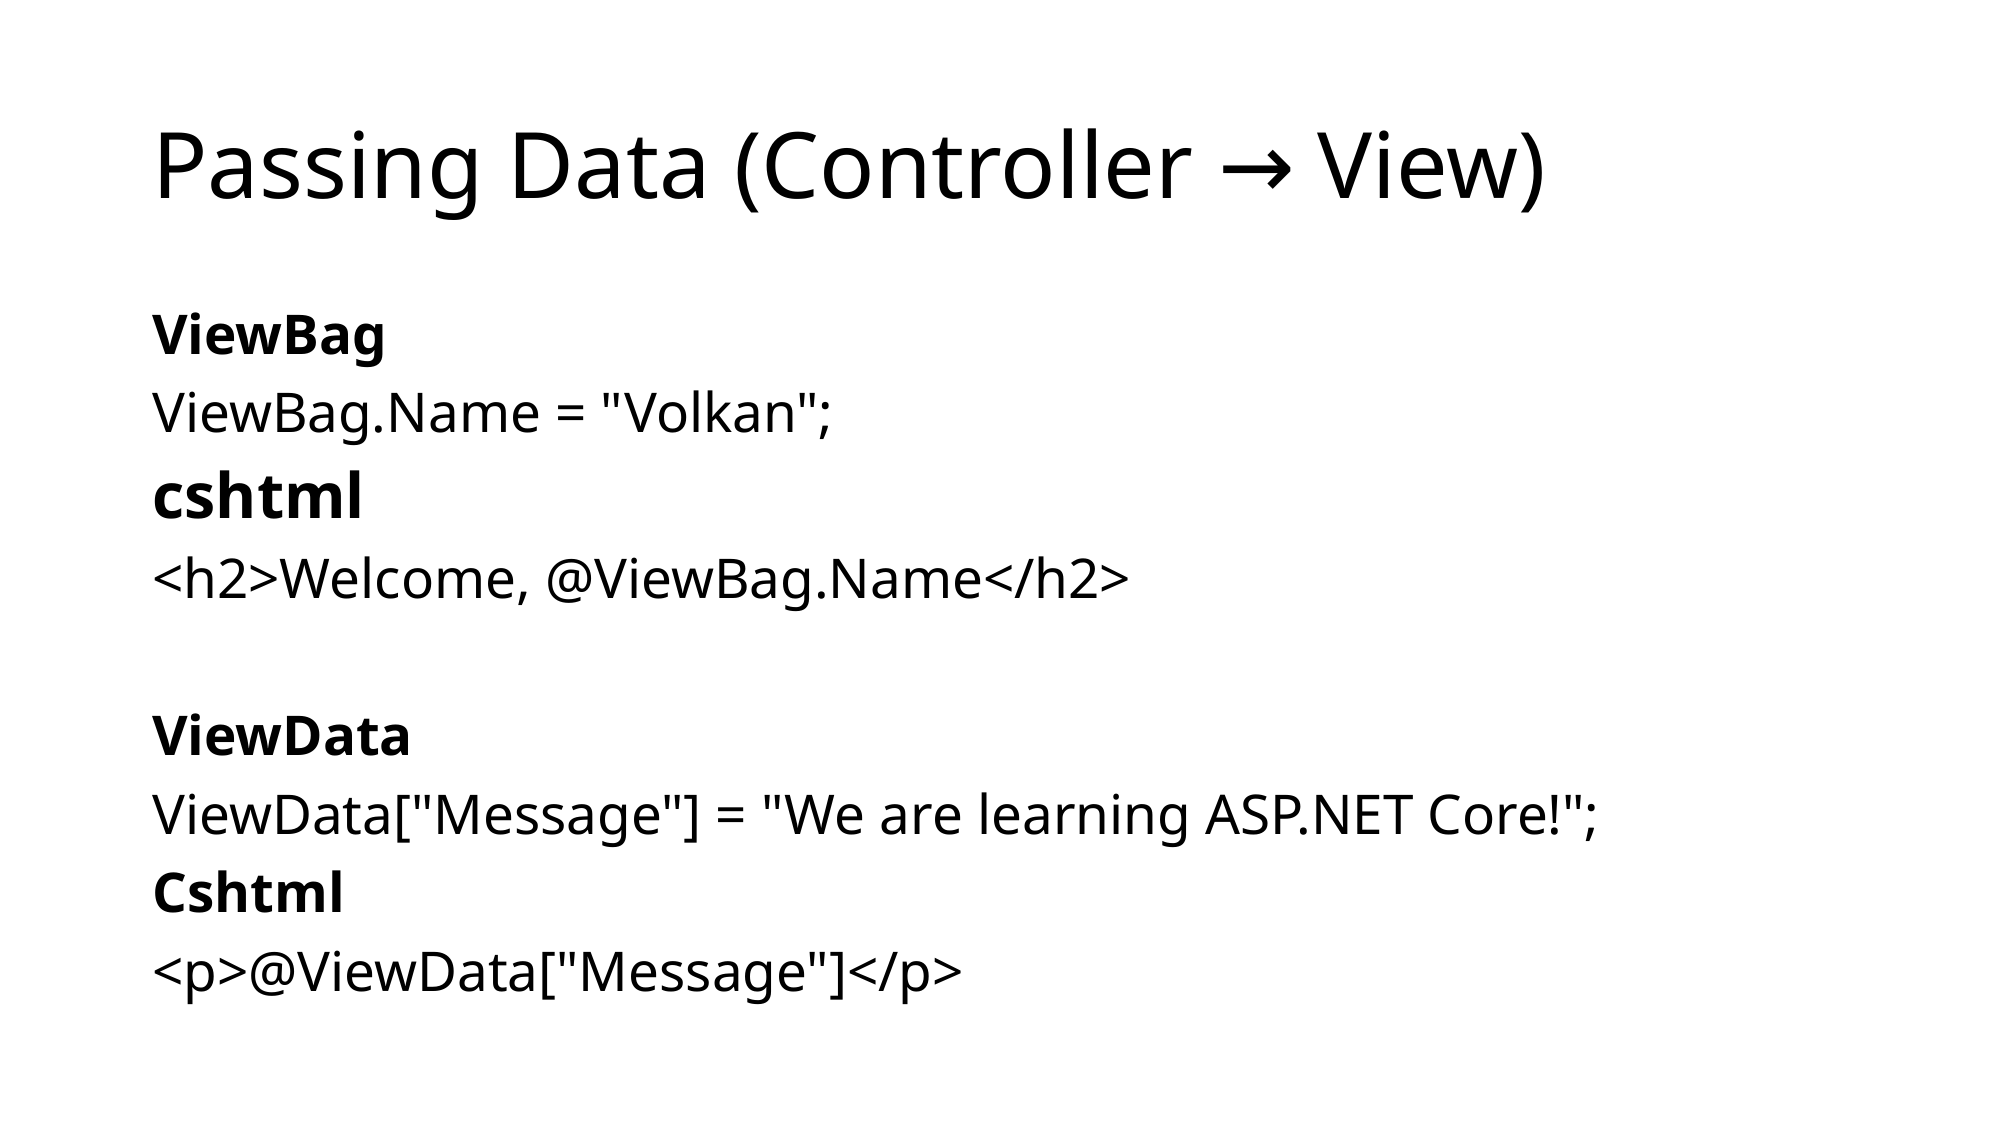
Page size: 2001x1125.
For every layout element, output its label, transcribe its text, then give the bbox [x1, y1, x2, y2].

title Passing Data (Controller → View) [137, 59, 1863, 278]
list ViewBag ViewBag.Name = "Volkan"; cshtml <h2>Welcome, @ViewBag.Name</h2> ViewData ViewData["Message"] = "We are learning ASP.NET Core!"; Cshtml <p>@ViewData["Message"]</p> [137, 299, 1863, 1014]
